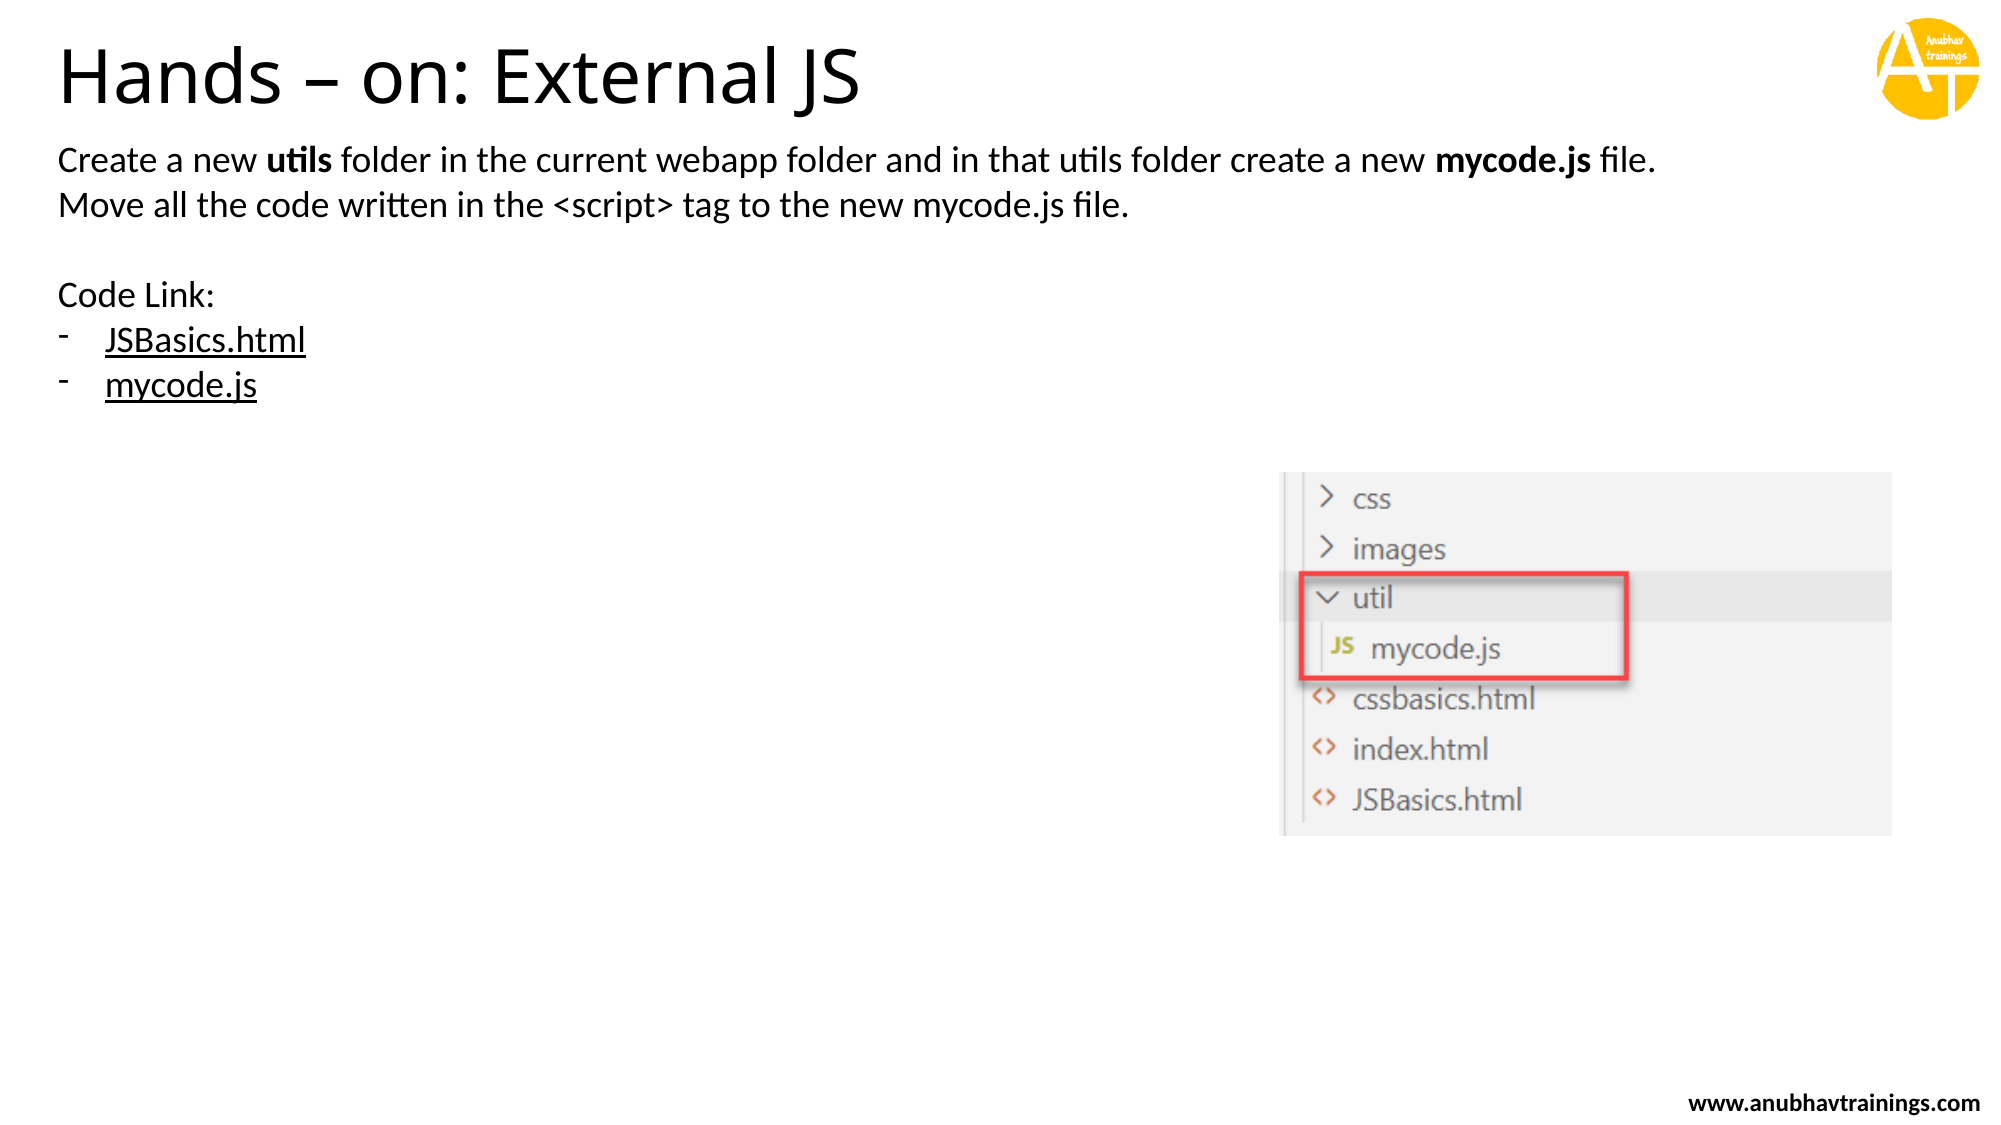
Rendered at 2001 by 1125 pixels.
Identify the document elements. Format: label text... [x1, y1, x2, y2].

footer www.anubhavtrainings.com [1669, 1089, 2000, 1114]
picture [1279, 471, 1893, 836]
text_box Create a new utils folder in the current webapp folder and in that utils folder create a new mycode.js file. Move all the code written in the <script> tag to the new mycode.js file. Code Link: JSBasics.html mycode.js [42, 127, 1874, 413]
picture [1866, 11, 1985, 128]
text_box Hands – on: External JS [42, 30, 1861, 127]
